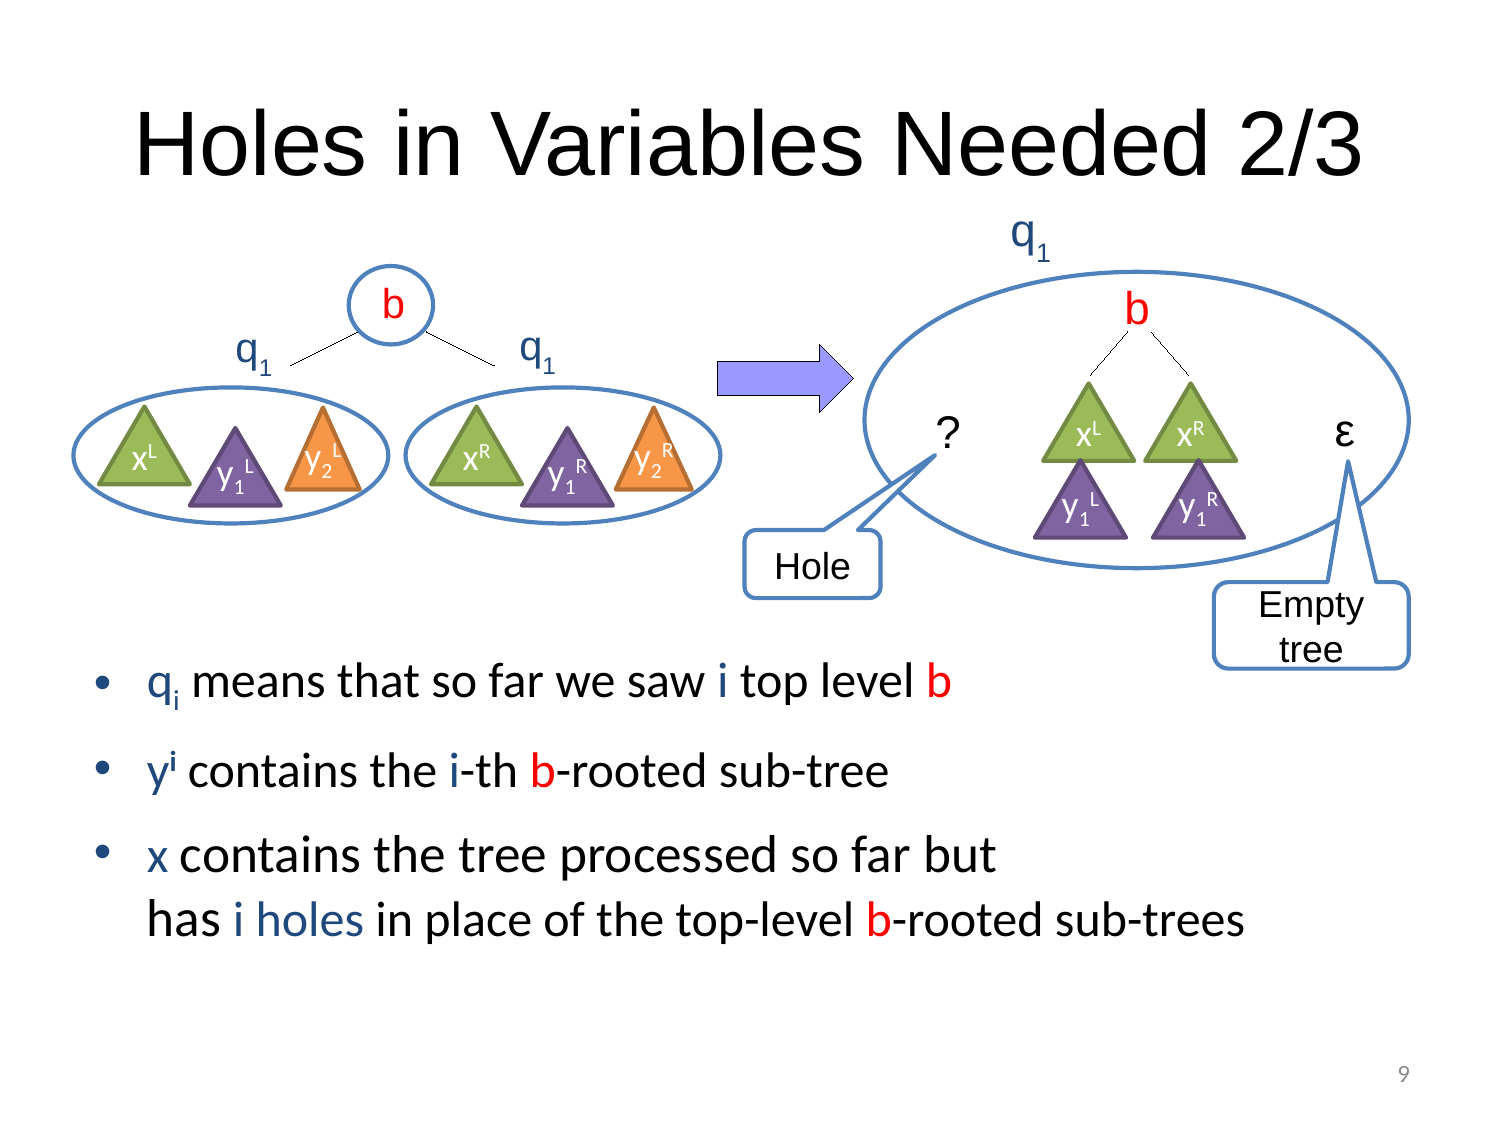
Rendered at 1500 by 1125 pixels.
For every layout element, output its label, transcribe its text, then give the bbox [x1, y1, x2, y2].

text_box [1148, 334, 1192, 373]
slide_number 9 [1074, 1042, 1425, 1103]
text_box y1L [1033, 458, 1128, 540]
text_box ? [921, 396, 974, 465]
text_box y1R [520, 425, 615, 508]
text_box [717, 344, 854, 413]
text_box xR [429, 404, 524, 487]
text_box xL [1041, 382, 1137, 463]
text_box b [1109, 271, 1165, 342]
title Holes in Variables Needed 2/3 [75, 45, 1425, 233]
text_box Hole [742, 453, 937, 601]
text_box Empty tree [1211, 459, 1411, 671]
text_box y1R [1151, 458, 1246, 540]
text_box q1 [995, 193, 1075, 275]
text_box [289, 331, 359, 367]
text_box q1 [221, 313, 294, 388]
text_box q1 [505, 312, 578, 386]
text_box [425, 331, 495, 367]
text_box [346, 263, 436, 347]
text_box xL [97, 404, 192, 487]
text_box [1086, 334, 1131, 373]
text_box ε [1321, 394, 1369, 463]
list qi means that so far we saw i top level b yi contains the i-th b-rooted sub-tree x contains the tree processed so far but has i holes in place of the top-level b-rooted sub-trees [78, 213, 1429, 956]
text_box xR [1143, 382, 1239, 463]
text_box y1L [188, 425, 283, 508]
text_box [862, 269, 1411, 571]
text_box [403, 385, 723, 526]
text_box [71, 385, 391, 526]
